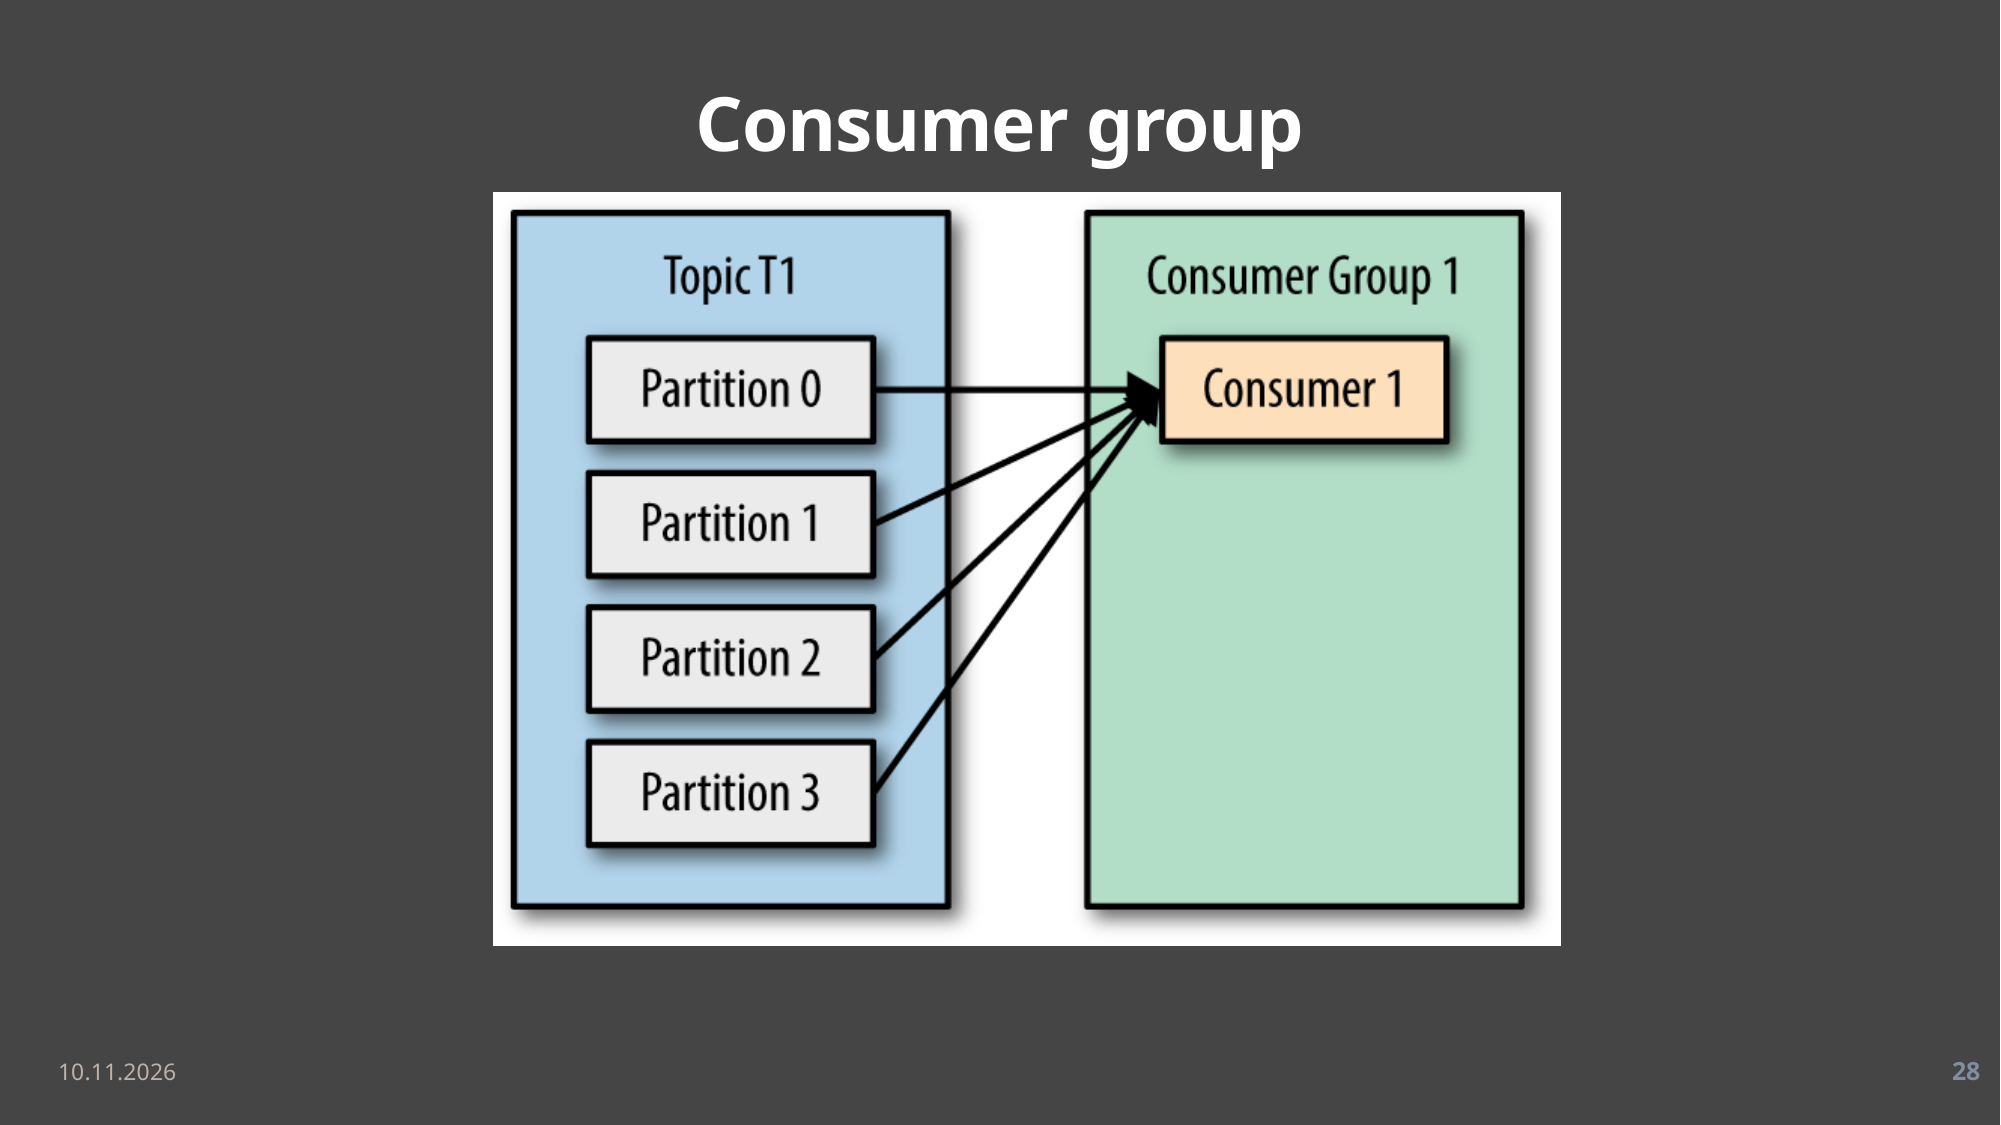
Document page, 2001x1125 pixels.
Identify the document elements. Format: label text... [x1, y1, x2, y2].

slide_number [43, 1042, 493, 1103]
title Consumer group [80, 62, 1920, 193]
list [493, 192, 1561, 946]
slide_number 28 [1744, 1042, 1996, 1103]
